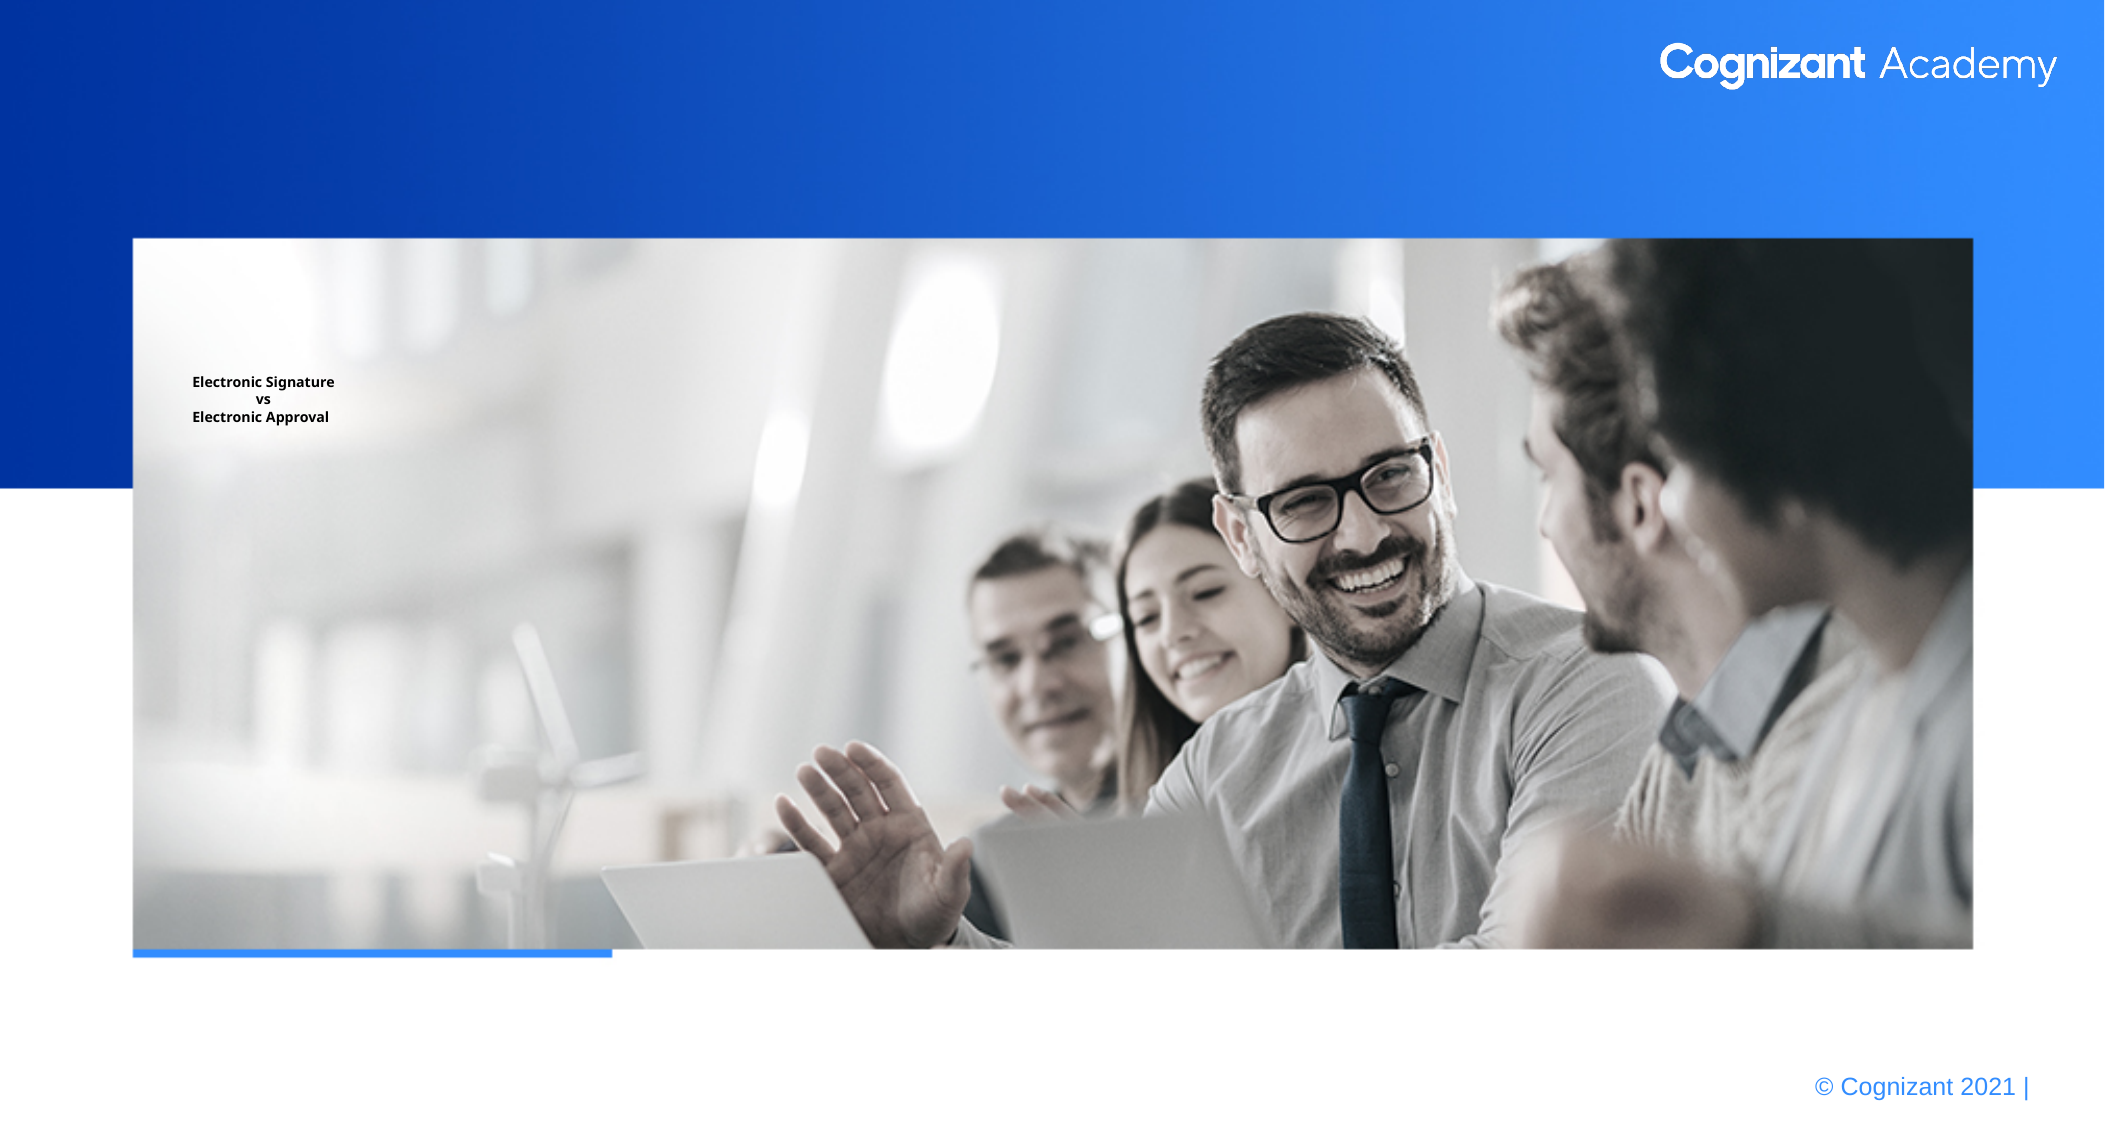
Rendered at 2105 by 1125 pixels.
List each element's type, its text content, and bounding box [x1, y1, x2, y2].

picture [0, 0, 2105, 1125]
title Electronic Signature vs Electronic Approval [192, 299, 1013, 460]
